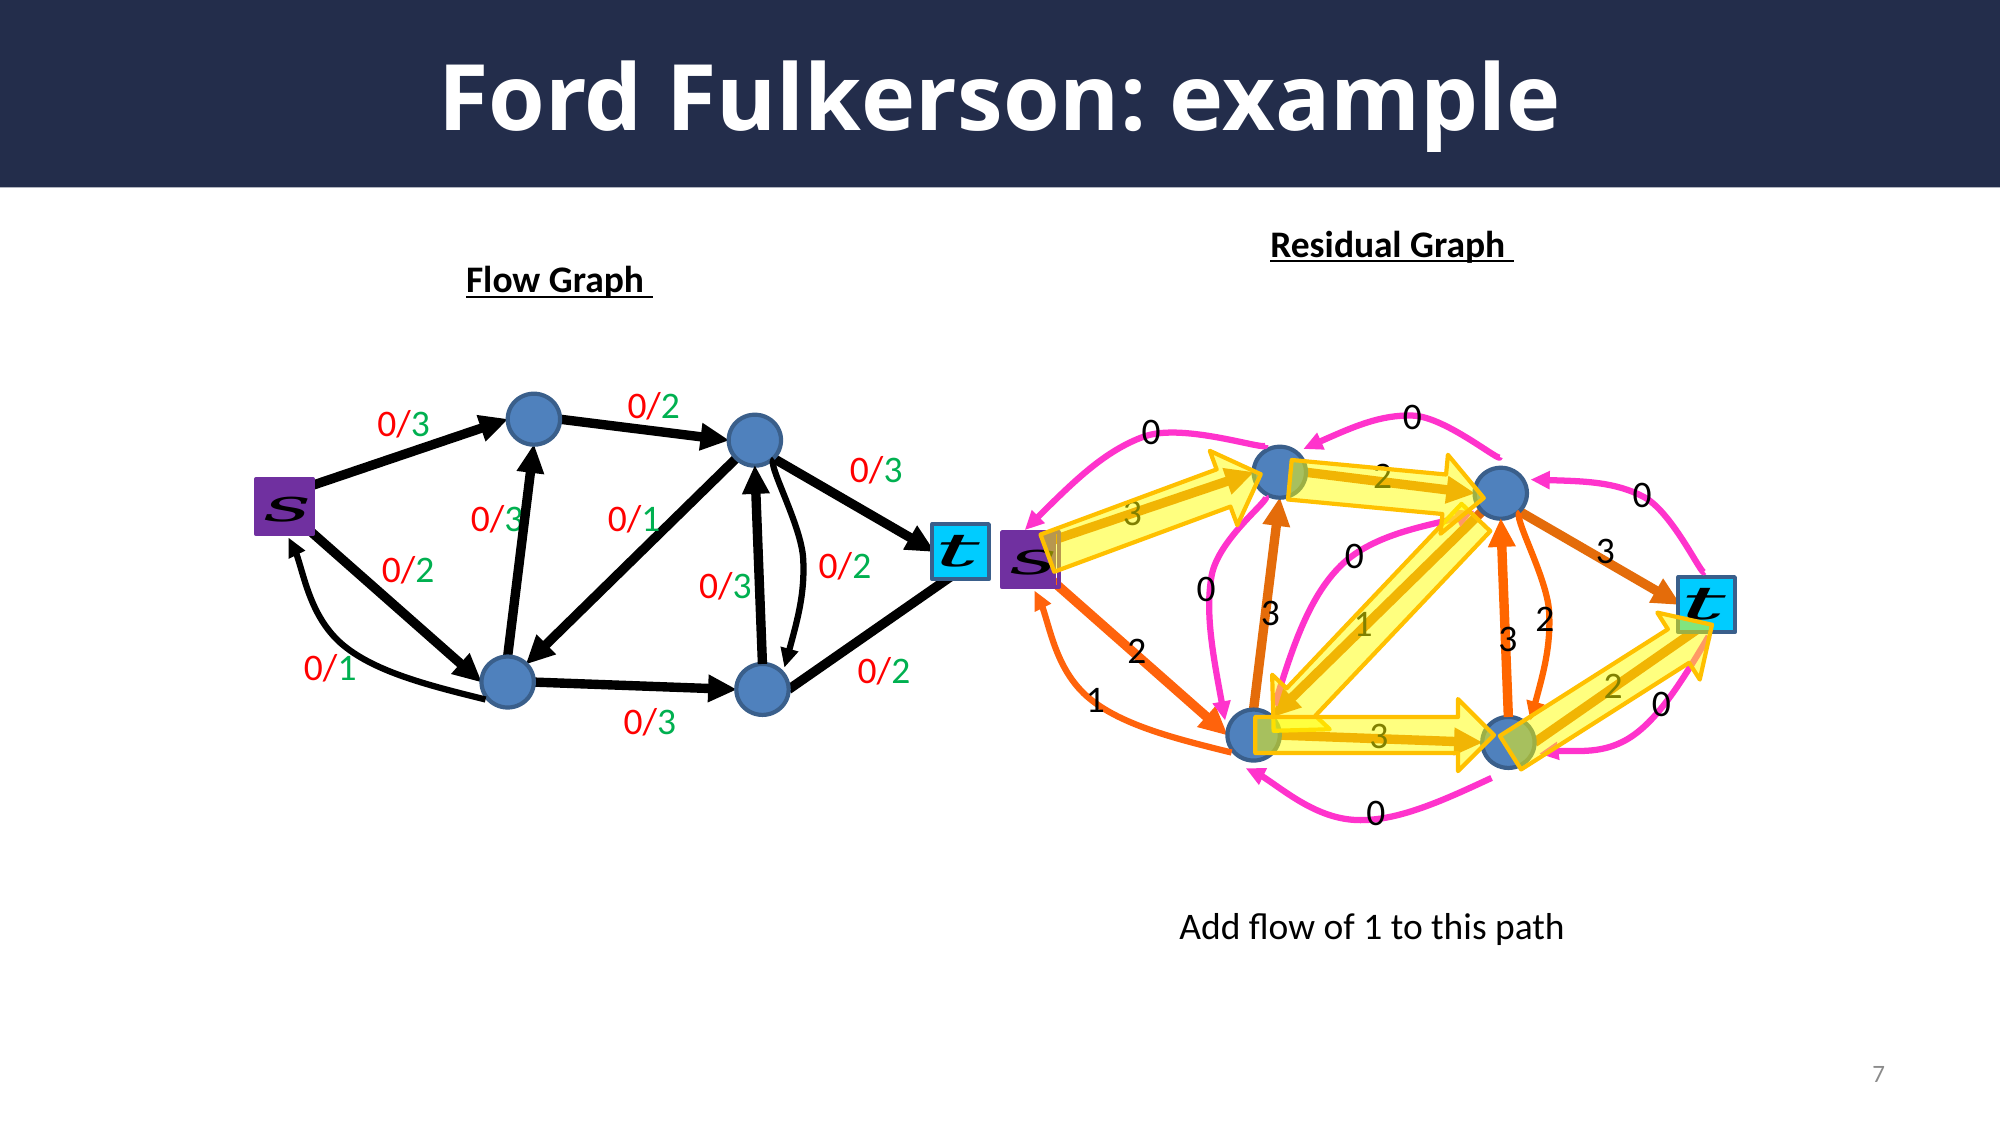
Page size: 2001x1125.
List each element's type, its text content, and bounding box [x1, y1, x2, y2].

text_box [1310, 415, 1388, 441]
text_box [1176, 430, 1247, 441]
text_box 0 [1351, 780, 1401, 841]
title Ford Fulkerson: example [99, 24, 1900, 163]
text_box [1437, 419, 1477, 441]
text_box 0 [1126, 399, 1176, 441]
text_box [257, 373, 988, 751]
text_box 0 [1388, 384, 1437, 441]
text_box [1003, 442, 1733, 769]
text_box Add flow of 1 to this path [1164, 894, 1581, 955]
text_box [1251, 775, 1493, 822]
slide_number 7 [1433, 1042, 1900, 1103]
